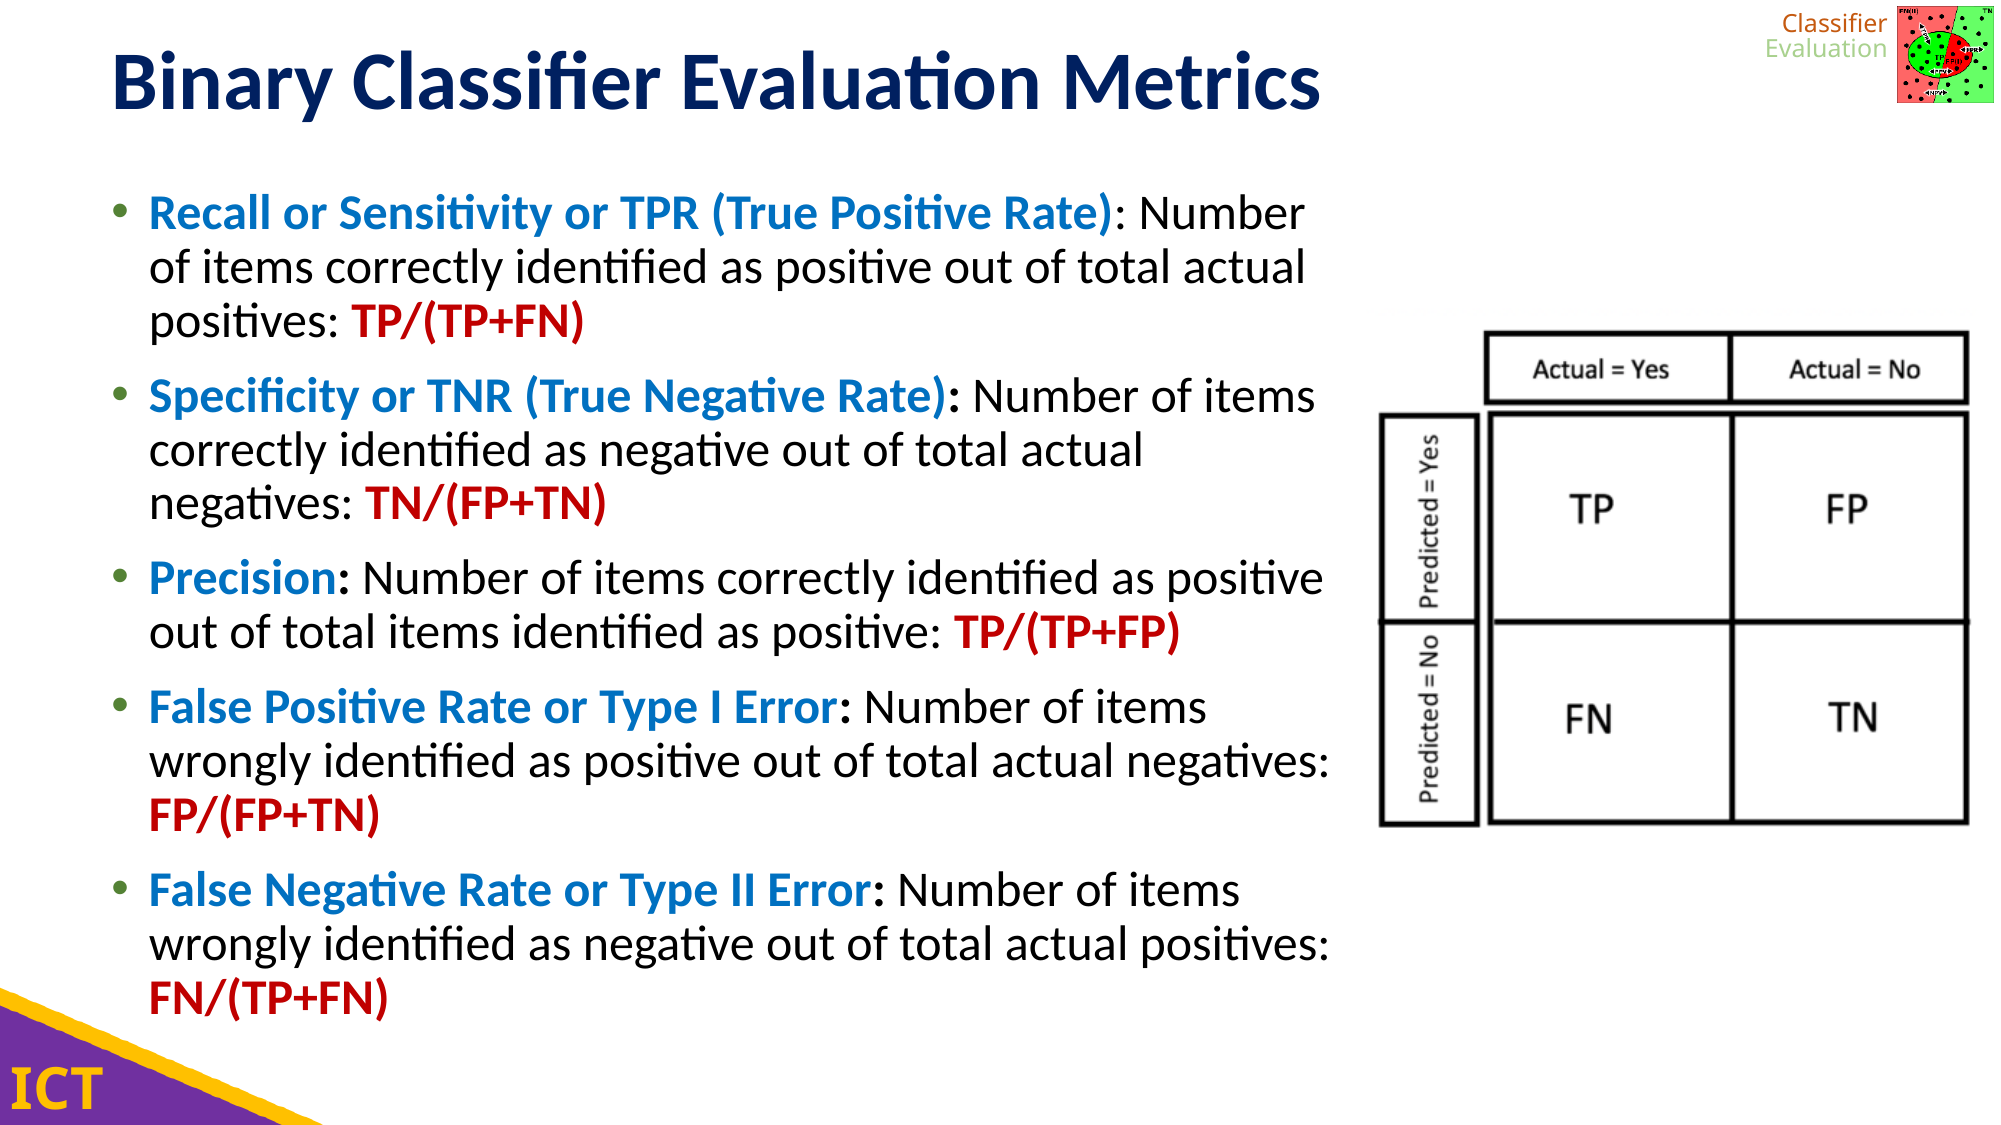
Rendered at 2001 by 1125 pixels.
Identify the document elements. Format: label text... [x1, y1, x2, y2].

picture [1366, 308, 1977, 835]
list Recall or Sensitivity or TPR (True Positive Rate): Number of items correctly identified as positive out of total actual positives: TP/(TP+FN) Specificity or TNR (True Negative Rate): Number of items correctly identified as negative out of total actual negatives: TN/(FP+TN) Precision: Number of items correctly identified as positive out of total items identified as positive: TP/(TP+FP) False Positive Rate or Type I Error: Number of items wrongly identified as positive out of total actual negatives: FP/(FP+TN) False Negative Rate or Type II Error: Number of items wrongly identified as negative out of total actual positives: FN/(TP+FN) [96, 178, 1361, 988]
text_box Classifier Evaluation [1719, 5, 1903, 71]
picture [0, 963, 331, 1125]
title Binary Classifier Evaluation Metrics [96, 22, 1414, 144]
picture [1897, 6, 1994, 103]
